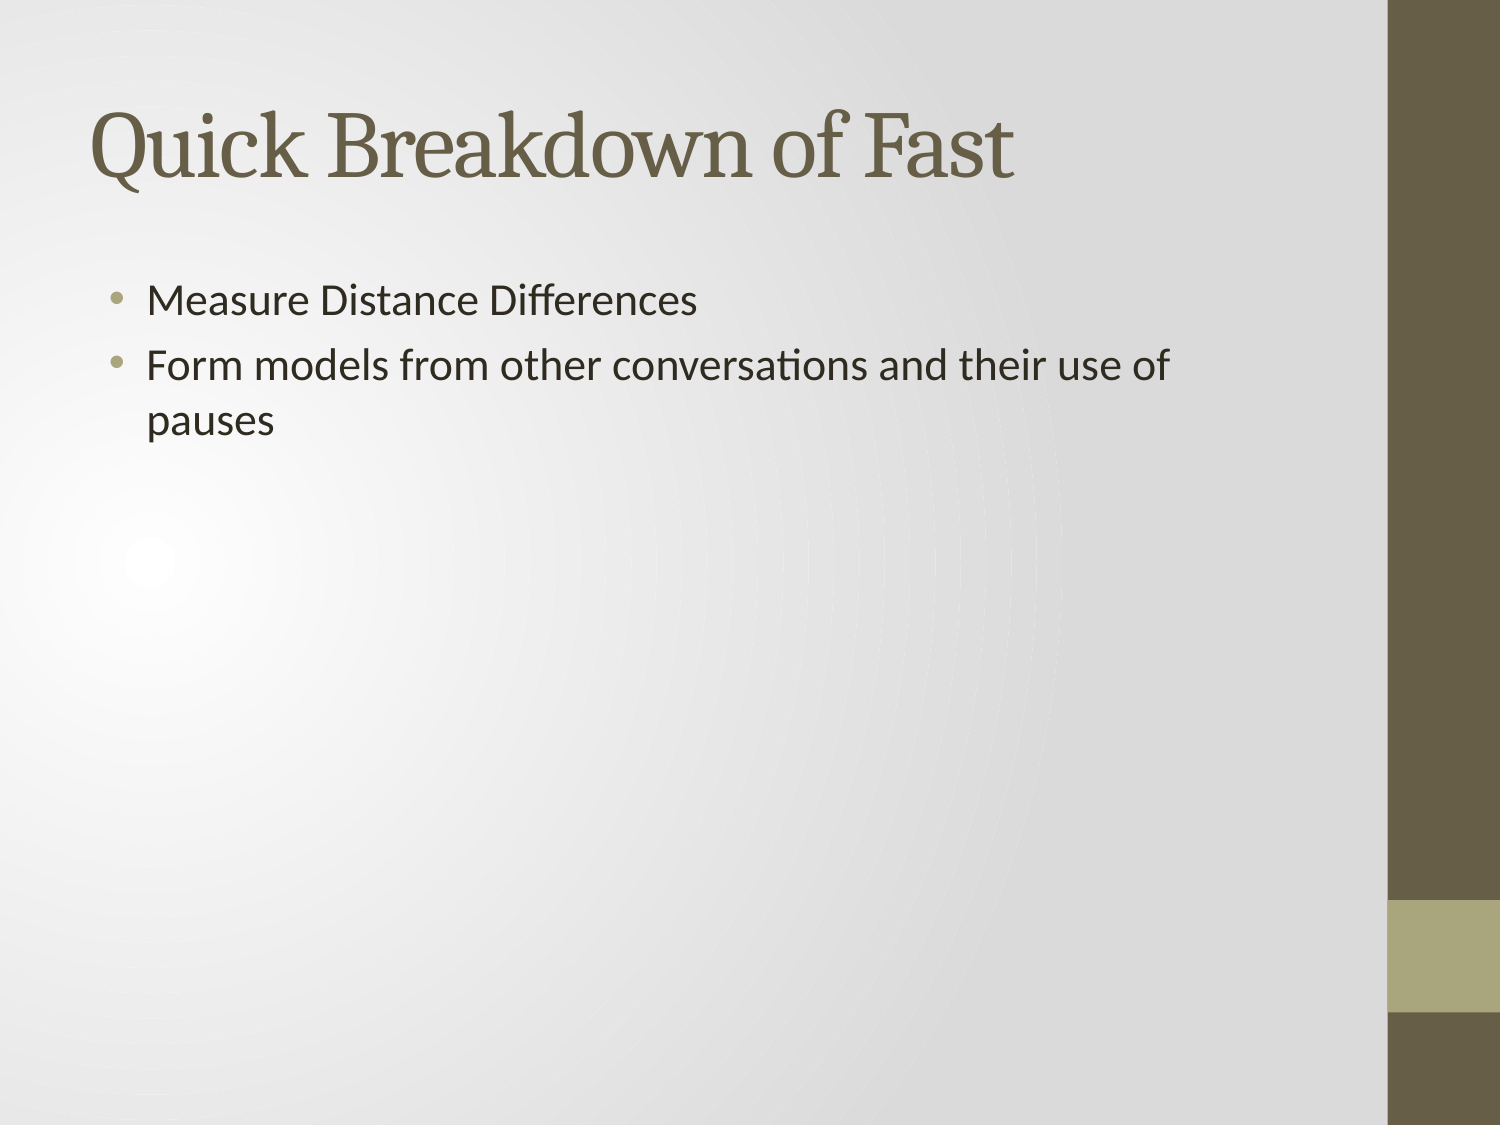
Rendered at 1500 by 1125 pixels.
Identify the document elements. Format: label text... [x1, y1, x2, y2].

title Quick Breakdown of Fast [75, 45, 1325, 233]
list Measure Distance Differences Form models from other conversations and their use of pauses [75, 262, 1325, 1050]
